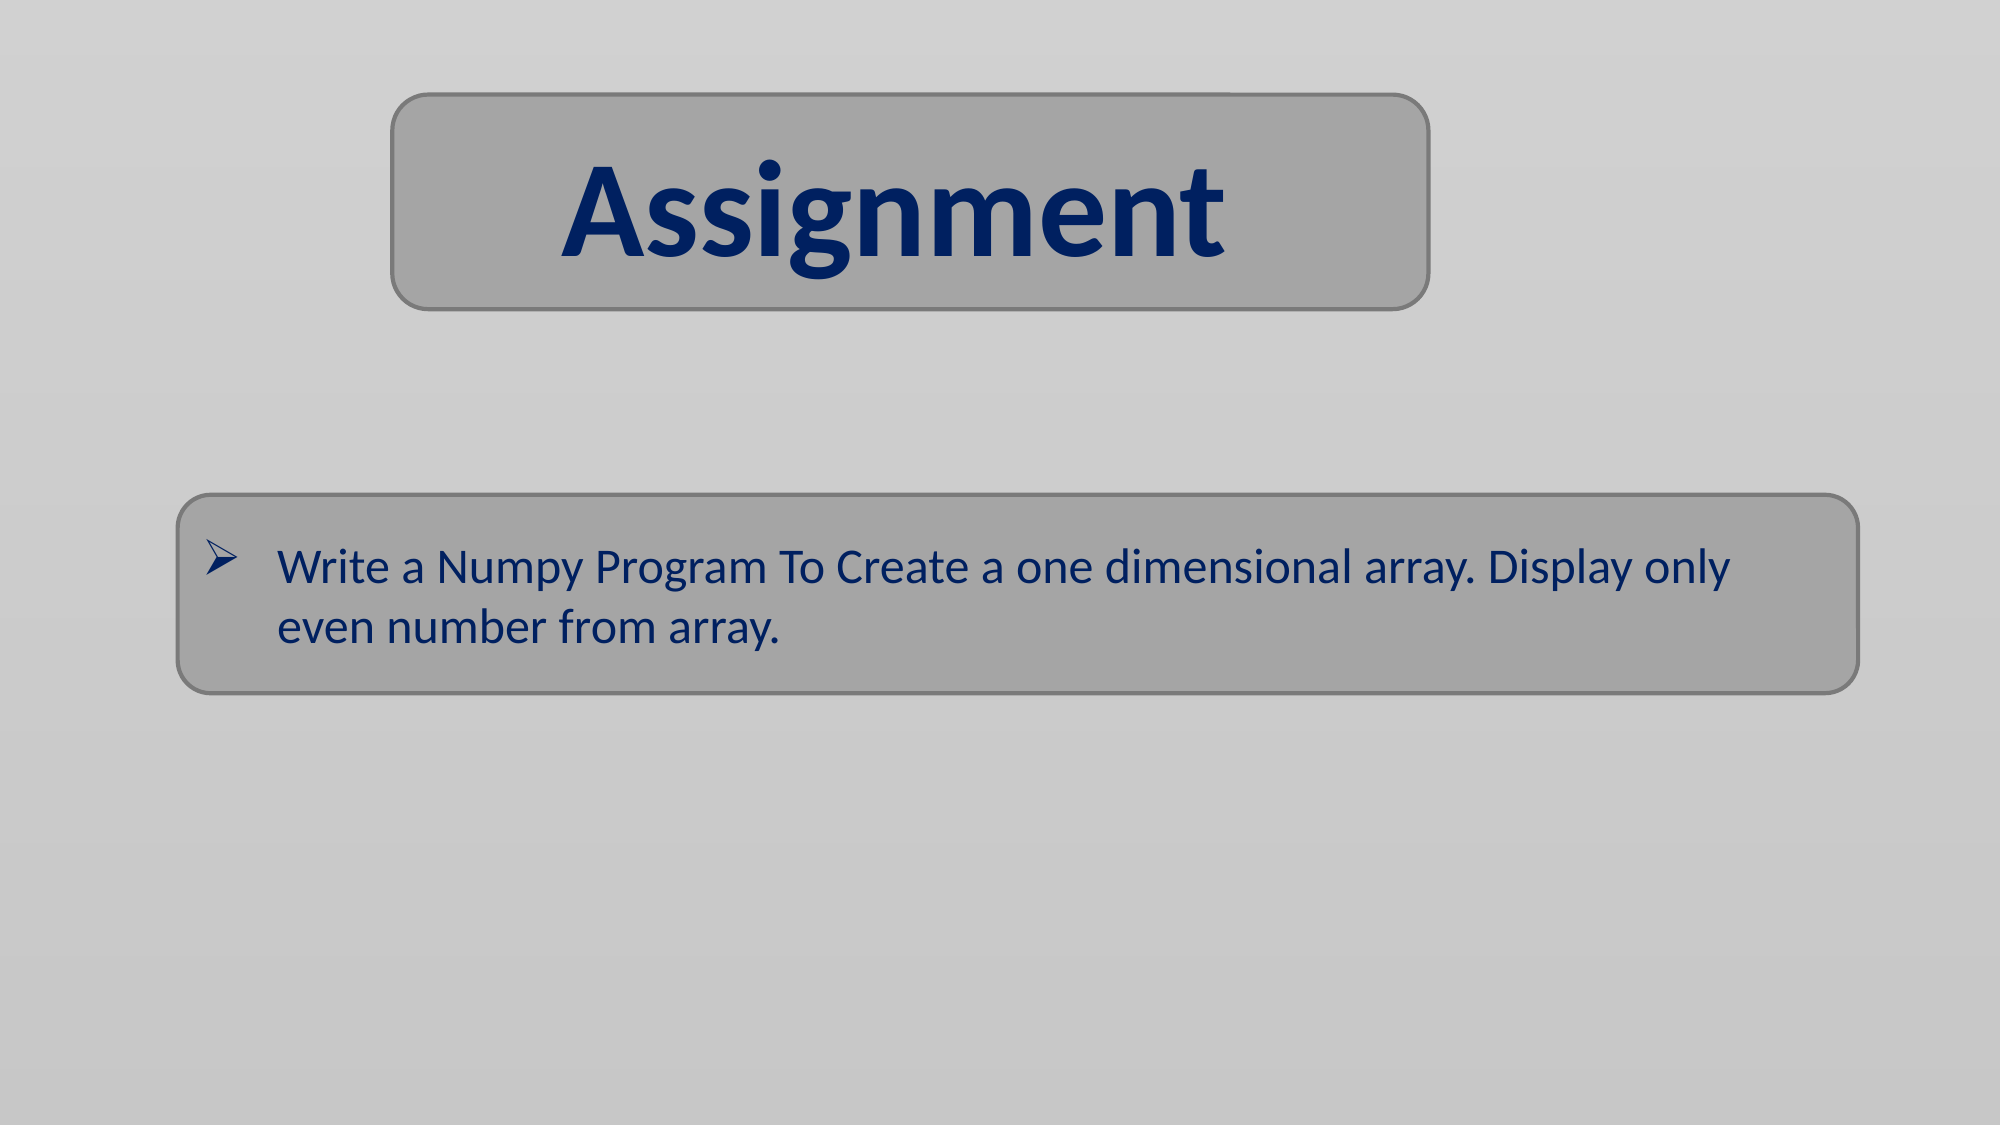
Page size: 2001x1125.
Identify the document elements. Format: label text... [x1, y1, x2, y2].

text_box Assignment [390, 92, 1431, 312]
text_box Write a Numpy Program To Create a one dimensional array. Display only even number from array. [175, 492, 1861, 696]
